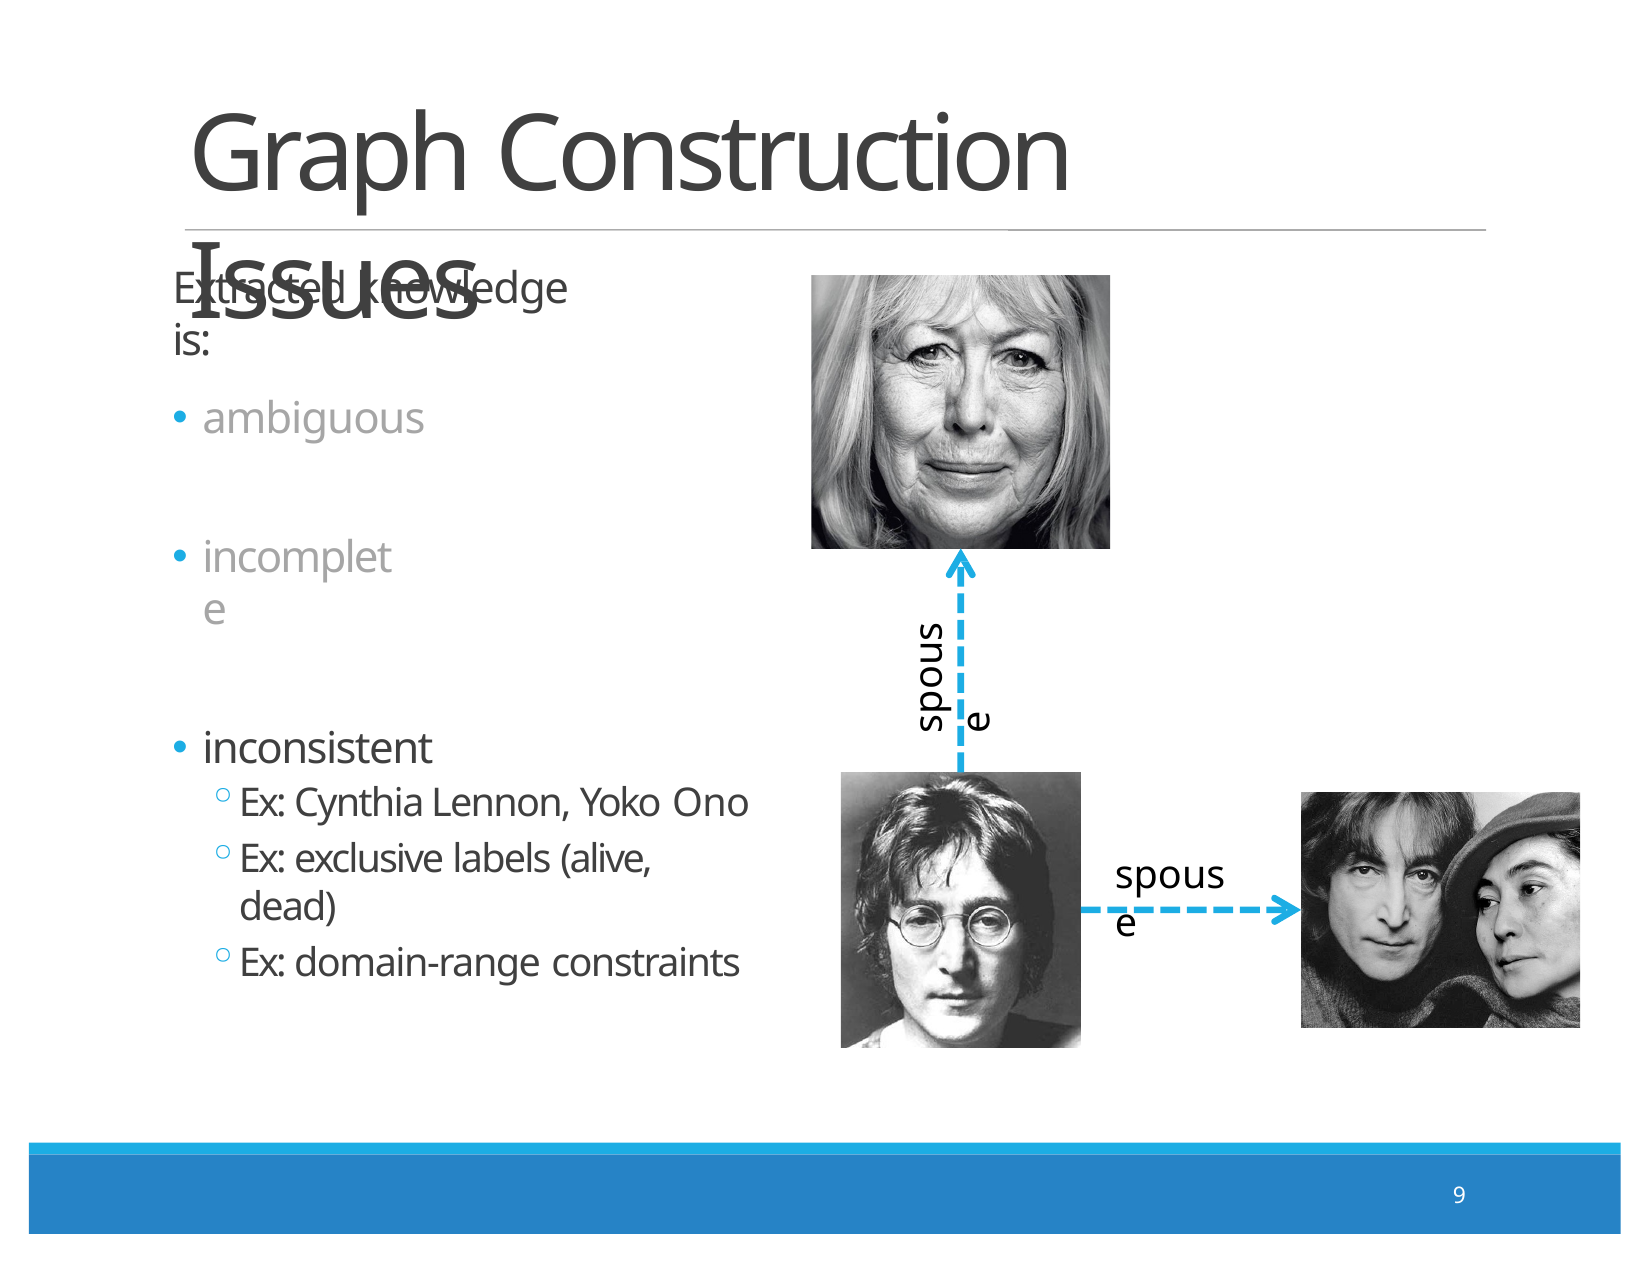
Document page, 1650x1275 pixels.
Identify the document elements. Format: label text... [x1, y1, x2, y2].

text_box [957, 672, 965, 693]
title Graph Construction Issues [186, 82, 1278, 340]
text_box [1107, 906, 1112, 914]
text_box [957, 646, 965, 667]
text_box [957, 752, 965, 773]
text_box spouse [1112, 847, 1231, 945]
text_box [1301, 792, 1581, 1028]
text_box [1080, 906, 1101, 914]
text_box incomplete [170, 526, 407, 634]
text_box [957, 725, 965, 746]
text_box Extracted knowledge is: ambiguous [170, 231, 600, 443]
text_box [1239, 906, 1260, 914]
text_box [1266, 894, 1302, 925]
text_box [957, 593, 965, 614]
slide_number 9 [1448, 1180, 1481, 1275]
text_box [957, 699, 965, 720]
text_box [840, 772, 1081, 1048]
text_box [957, 619, 965, 640]
text_box inconsistent Ex: Cynthia Lennon, Yoko Ono Ex: exclusive labels (alive, dead) Ex: domain-range constraints [170, 712, 753, 984]
text_box [945, 548, 976, 587]
text_box spouse [902, 617, 955, 736]
text_box [811, 275, 1111, 549]
